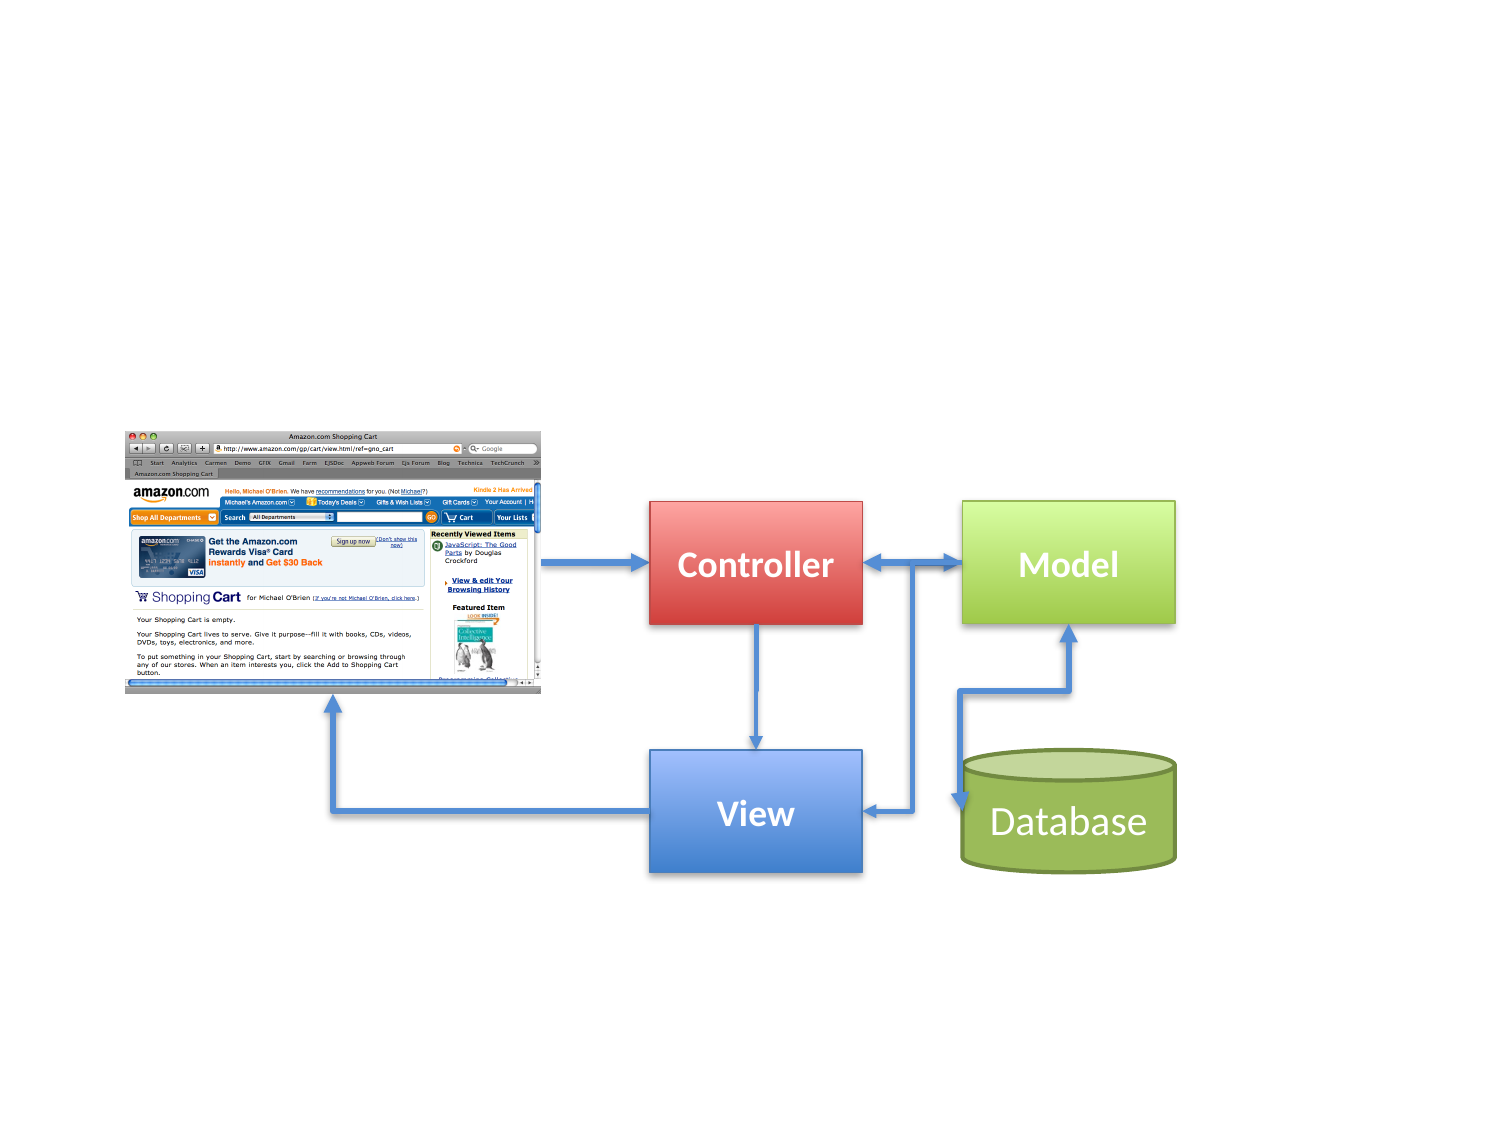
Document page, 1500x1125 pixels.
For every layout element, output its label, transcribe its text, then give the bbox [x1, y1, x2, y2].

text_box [862, 562, 963, 812]
text_box Model [962, 500, 1176, 624]
text_box Database [960, 747, 1177, 875]
text_box Controller [649, 501, 863, 625]
picture [124, 431, 542, 694]
text_box View [649, 749, 863, 873]
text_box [332, 693, 650, 812]
